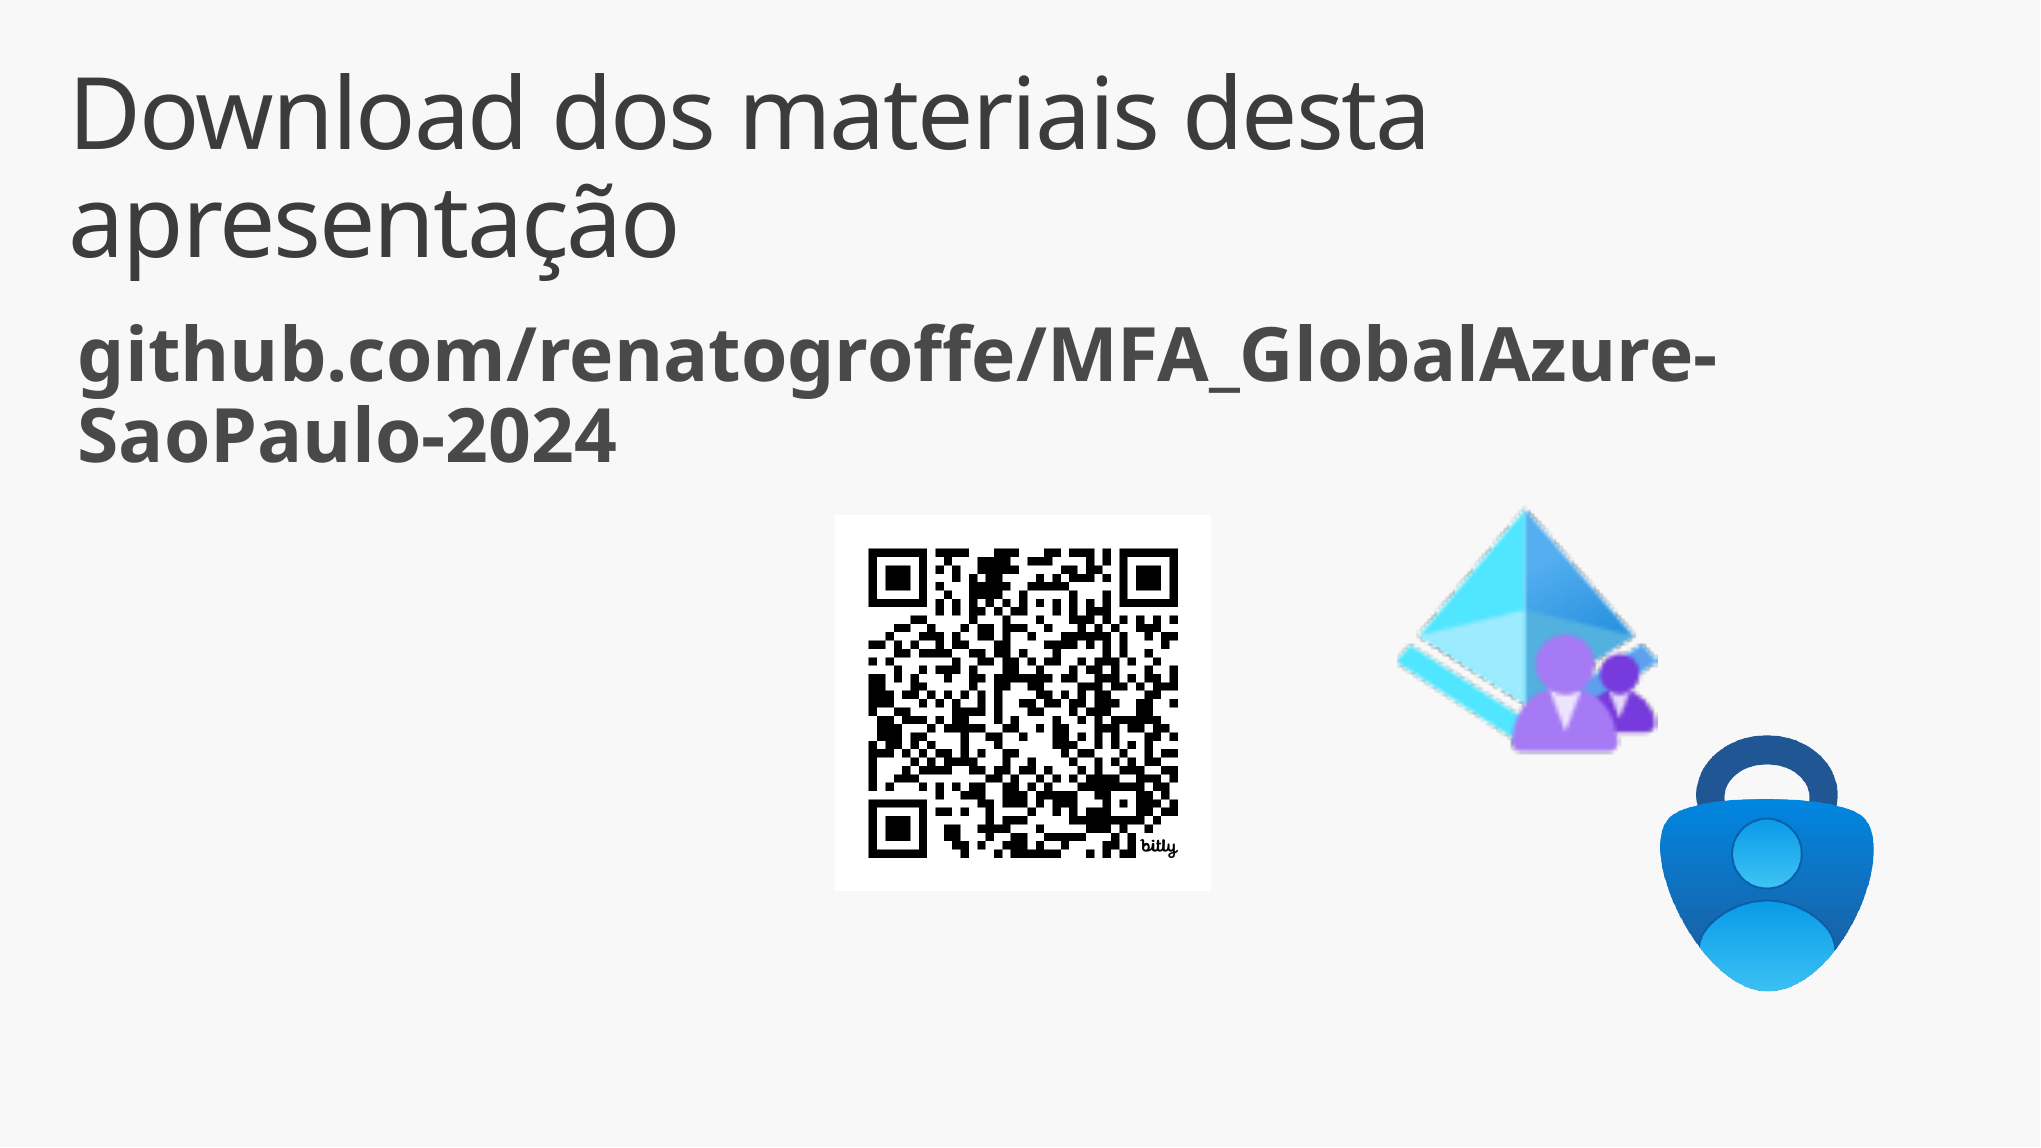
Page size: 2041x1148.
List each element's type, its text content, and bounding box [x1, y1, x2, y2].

picture [835, 515, 1211, 891]
picture [1397, 501, 1876, 994]
title Download dos materiais desta apresentação [45, 48, 1996, 199]
list github.com/renatogroffe/MFA_GlobalAzure-SaoPaulo-2024 [53, 301, 1992, 414]
